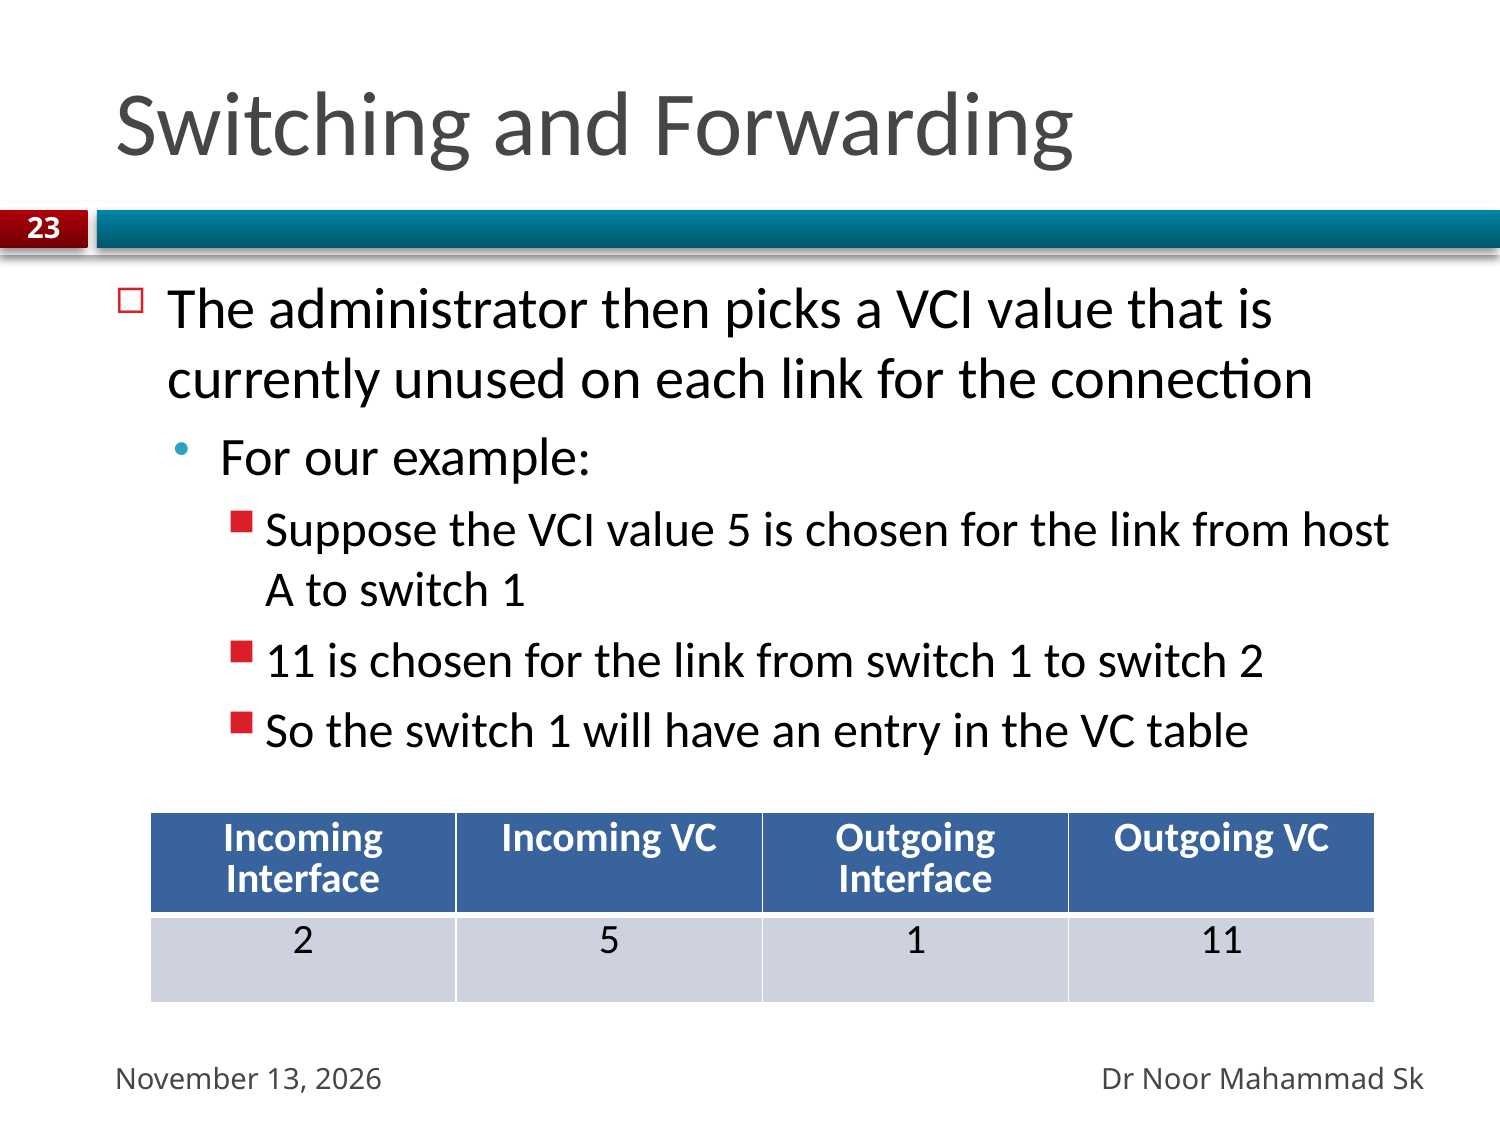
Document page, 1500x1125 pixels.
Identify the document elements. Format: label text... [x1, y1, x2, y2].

table_header Incoming Interface [151, 813, 455, 912]
title Switching and Forwarding [100, 37, 1438, 200]
table_header Outgoing Interface [763, 813, 1068, 912]
table_cell 2 [151, 918, 455, 1002]
table_cell 5 [457, 918, 762, 1002]
slide_number 23 [0, 208, 88, 249]
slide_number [99, 1050, 538, 1110]
footer Dr Noor Mahammad Sk [549, 1050, 1440, 1110]
table_cell 11 [1069, 918, 1374, 1002]
table_header Outgoing VC [1069, 813, 1374, 912]
table_header Incoming VC [457, 813, 762, 912]
table_cell 1 [763, 918, 1068, 1002]
list The administrator then picks a VCI value that is currently unused on each link for the connection For our example: Suppose the VCI value 5 is chosen for the link from host A to switch 1 11 is chosen for the link from switch 1 to switch 2 So the switch 1 will have an entry in the VC table [100, 262, 1438, 1000]
